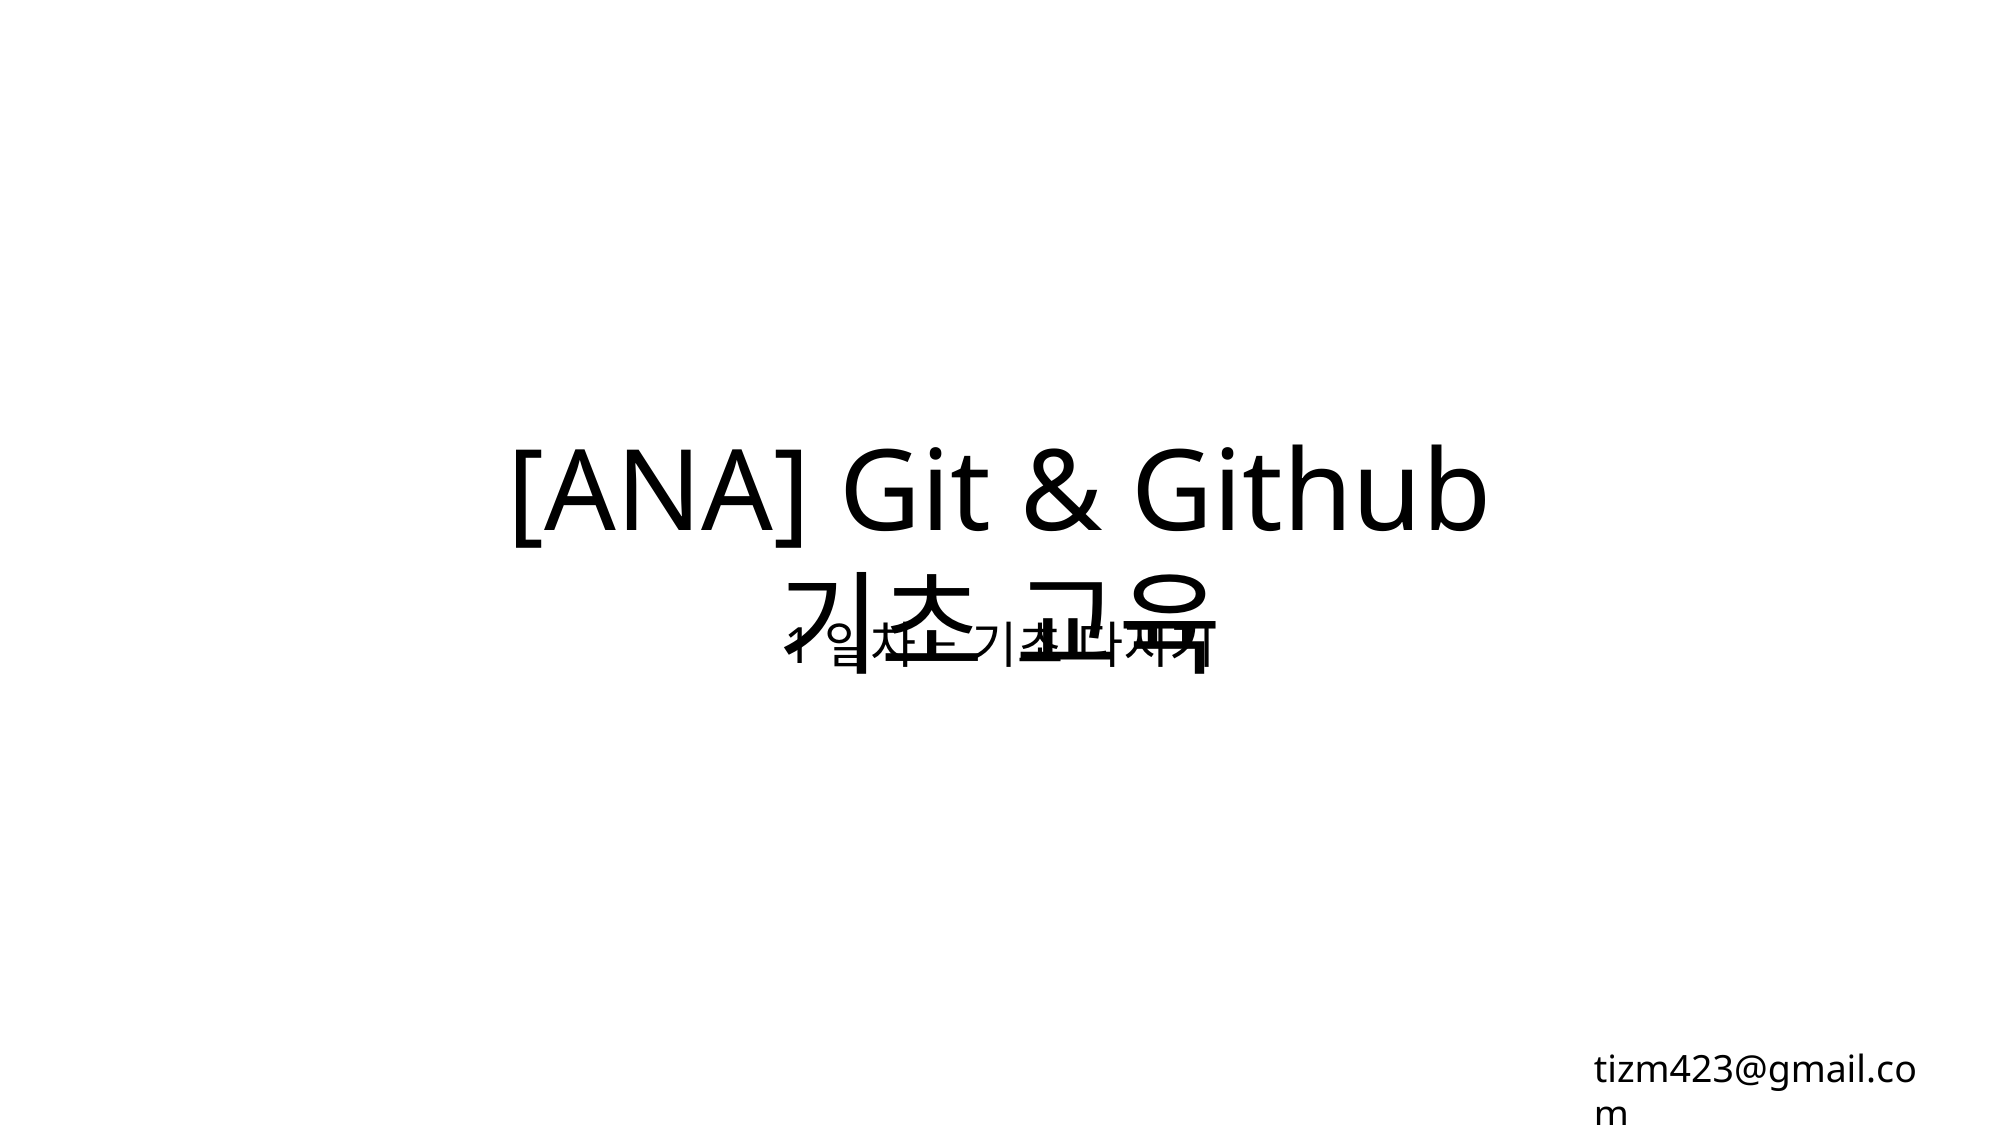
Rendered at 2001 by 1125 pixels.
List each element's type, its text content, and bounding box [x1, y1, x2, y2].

text_box tizm423@gmail.com [1578, 1037, 1957, 1125]
text_box [ANA] Git & Github 기초 교육 [382, 410, 1618, 696]
text_box 1일차 – 기초 다지기 [739, 606, 1261, 681]
